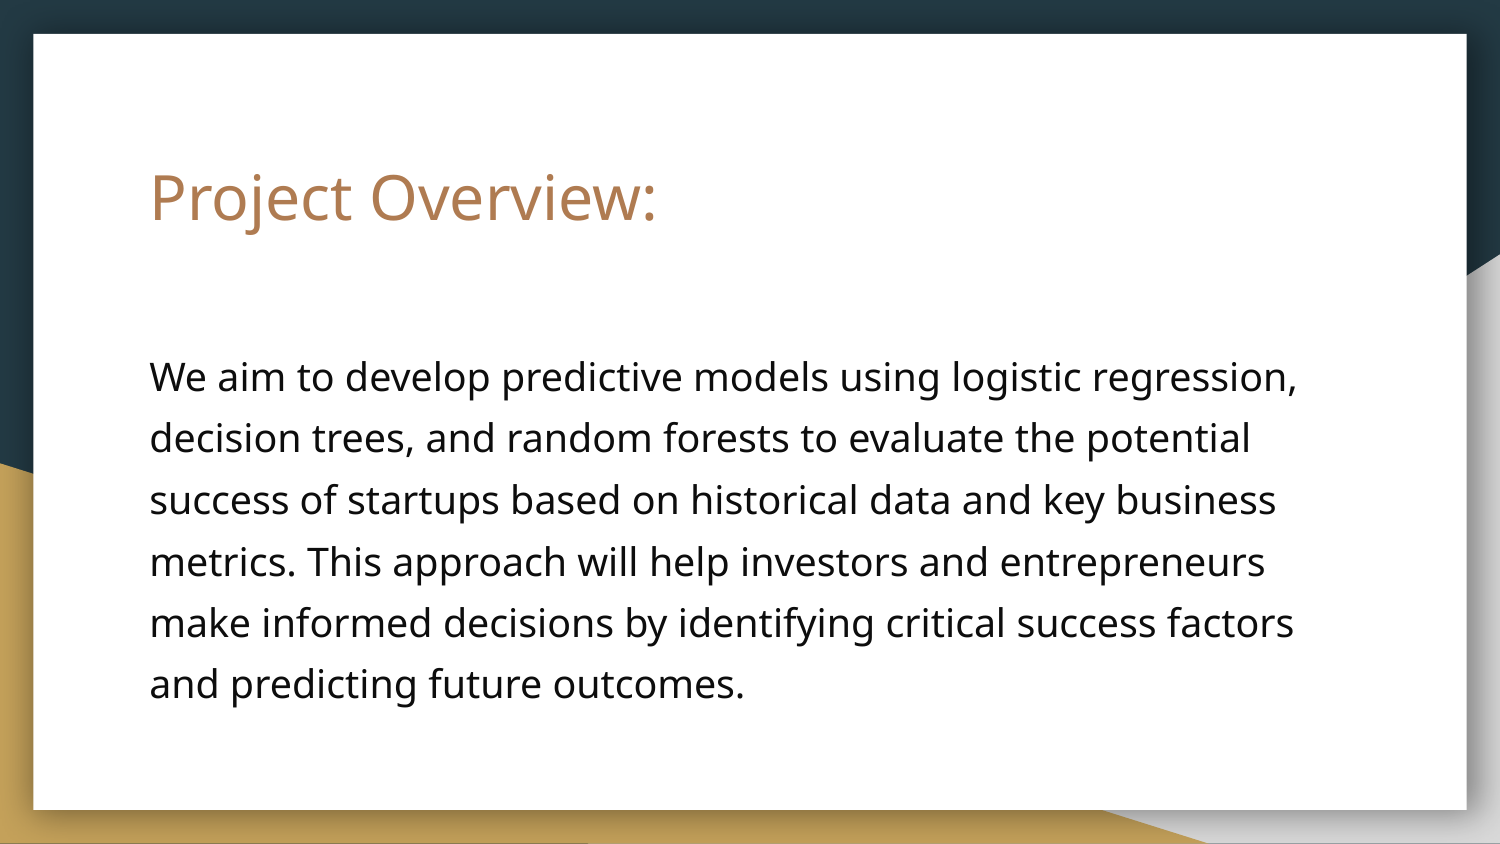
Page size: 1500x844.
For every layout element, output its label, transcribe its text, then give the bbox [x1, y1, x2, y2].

title Project Overview: [134, 138, 1366, 296]
list We aim to develop predictive models using logistic regression, decision trees, and random forests to evaluate the potential success of startups based on historical data and key business metrics. This approach will help investors and entrepreneurs make informed decisions by identifying critical success factors and predicting future outcomes. [134, 326, 1366, 729]
